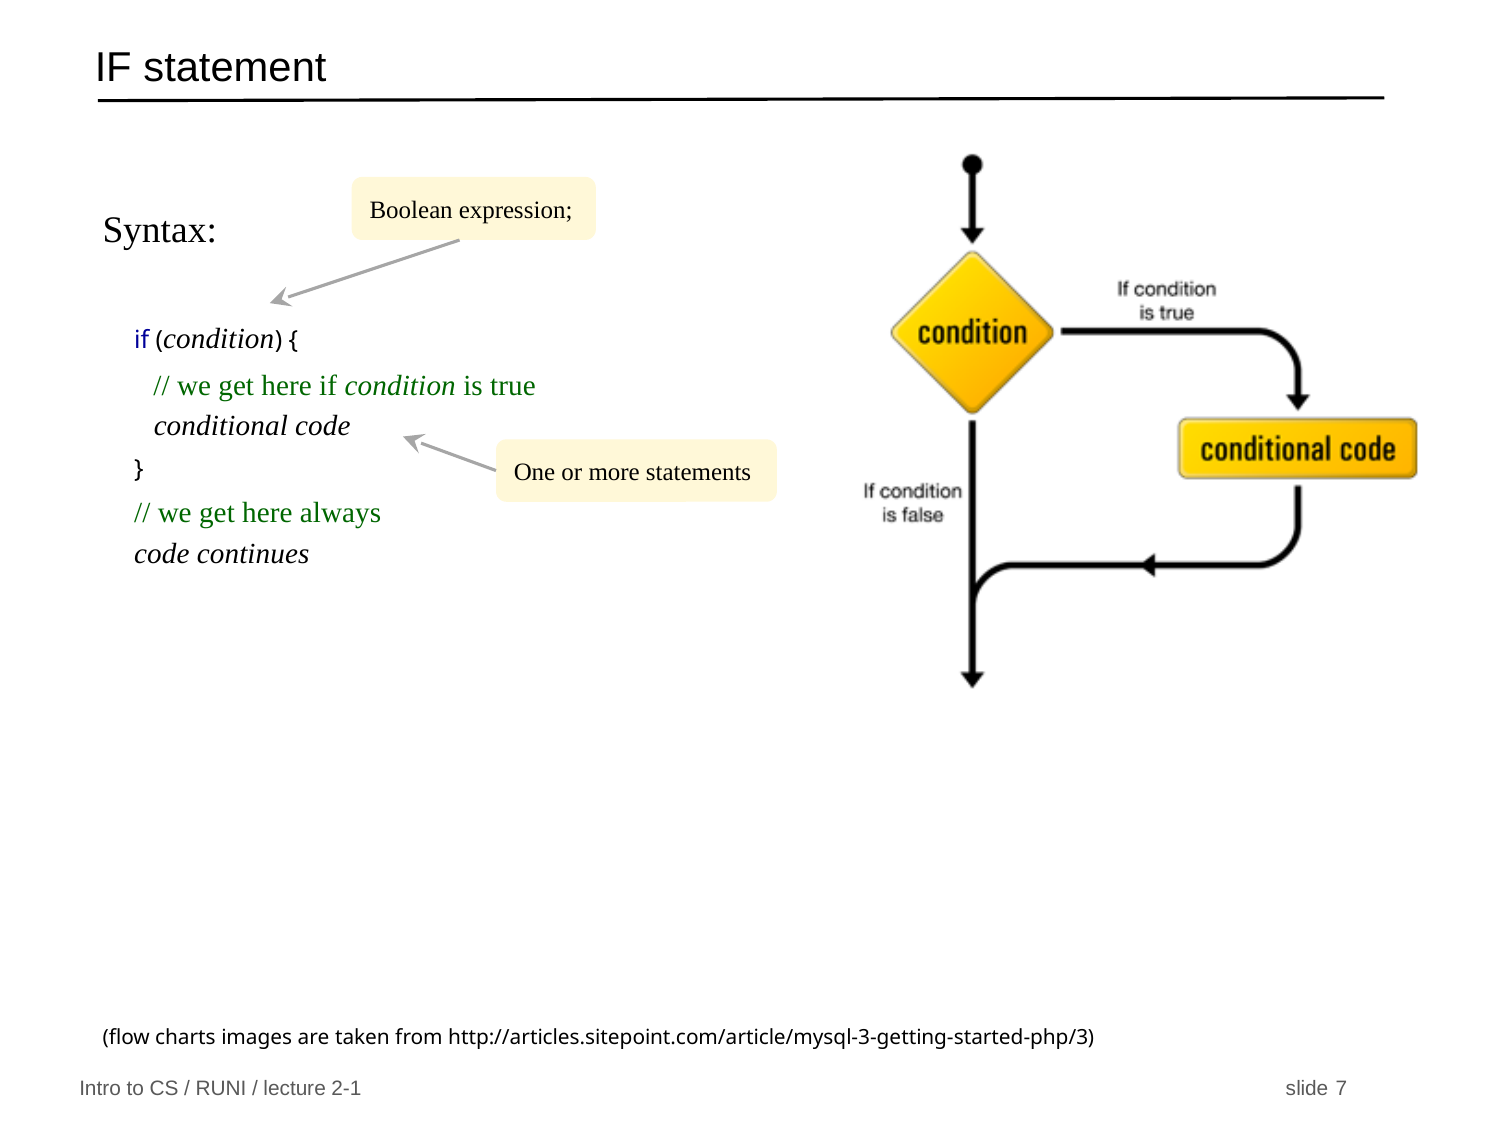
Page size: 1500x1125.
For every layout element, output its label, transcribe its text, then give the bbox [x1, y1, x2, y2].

text_box Syntax: [87, 197, 264, 304]
text_box (flow charts images are taken from http://articles.sitepoint.com/article/mysql-3-getting-started-php/3) [87, 1016, 1500, 1080]
picture [835, 145, 1457, 700]
title IF statement [79, 33, 1371, 109]
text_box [269, 176, 778, 503]
text_box if (condition) { // we get here if condition is true conditional code } // we get here always code continues [95, 261, 698, 641]
